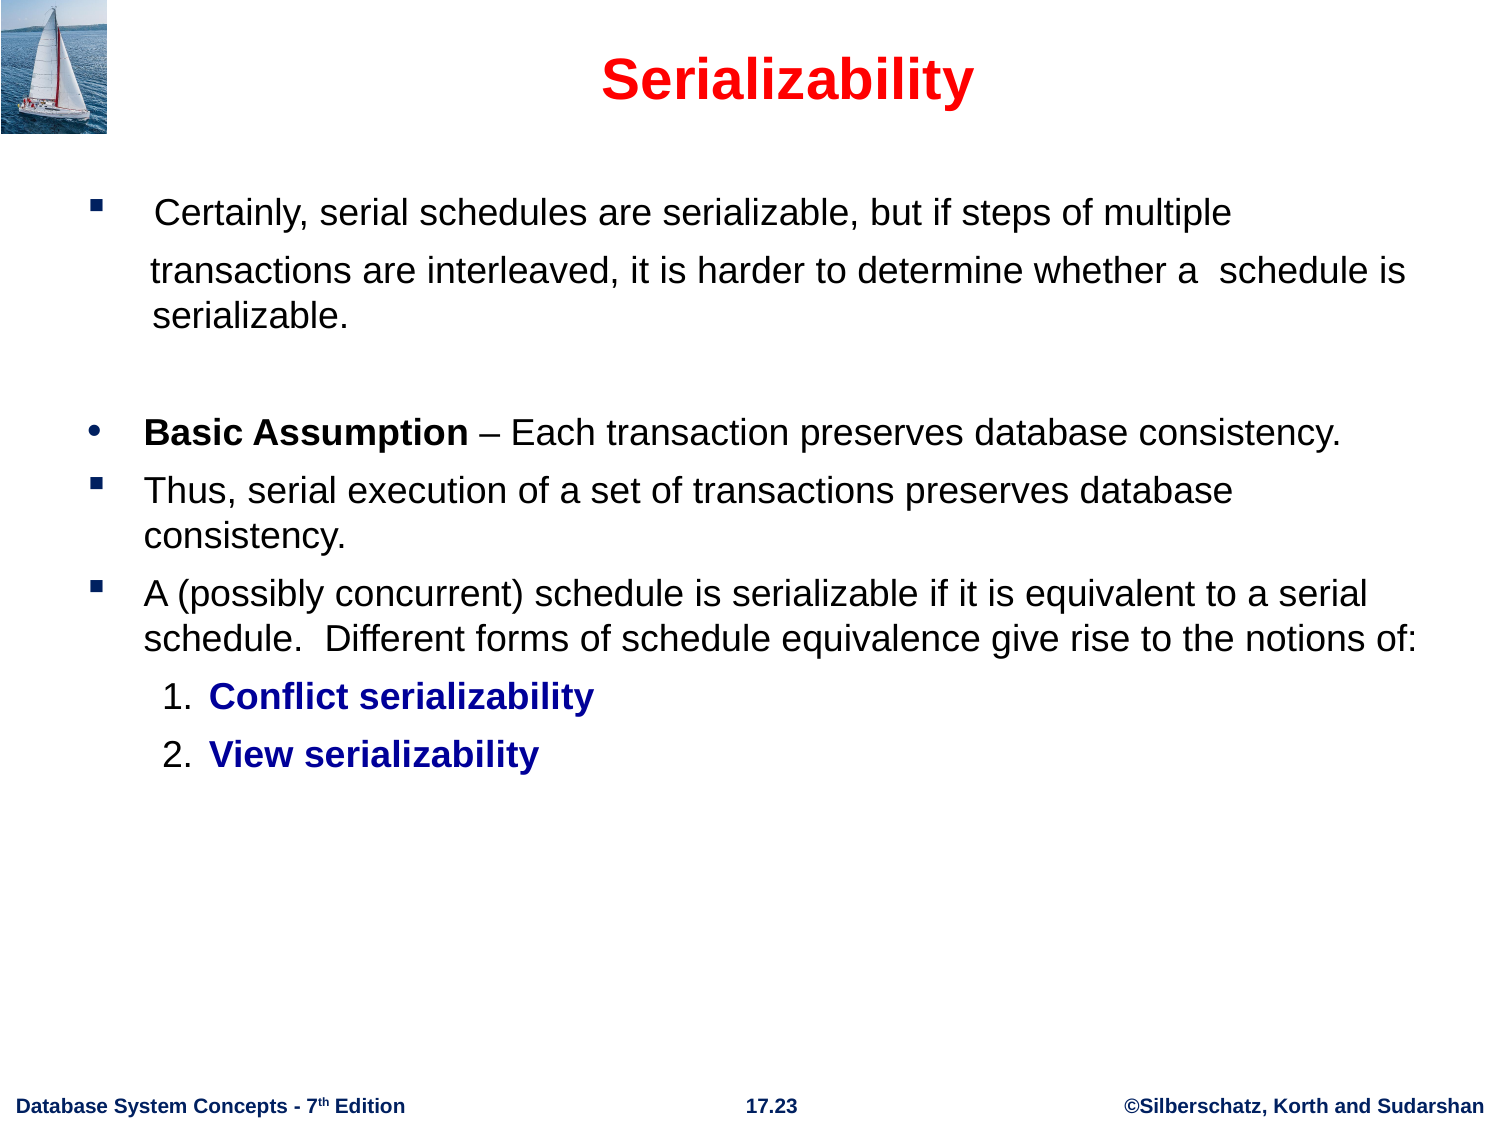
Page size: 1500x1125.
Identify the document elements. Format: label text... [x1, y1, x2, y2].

list Certainly, serial schedules are serializable, but if steps of multiple transactions are interleaved, it is harder to determine whether a schedule is serializable. Basic Assumption – Each transaction preserves database consistency. Thus, serial execution of a set of transactions preserves database consistency. A (possibly concurrent) schedule is serializable if it is equivalent to a serial schedule. Different forms of schedule equivalence give rise to the notions of: 1. Conflict serializability 2. View serializability [72, 180, 1451, 1062]
picture [1, 0, 107, 134]
title Serializability [125, 18, 1452, 120]
